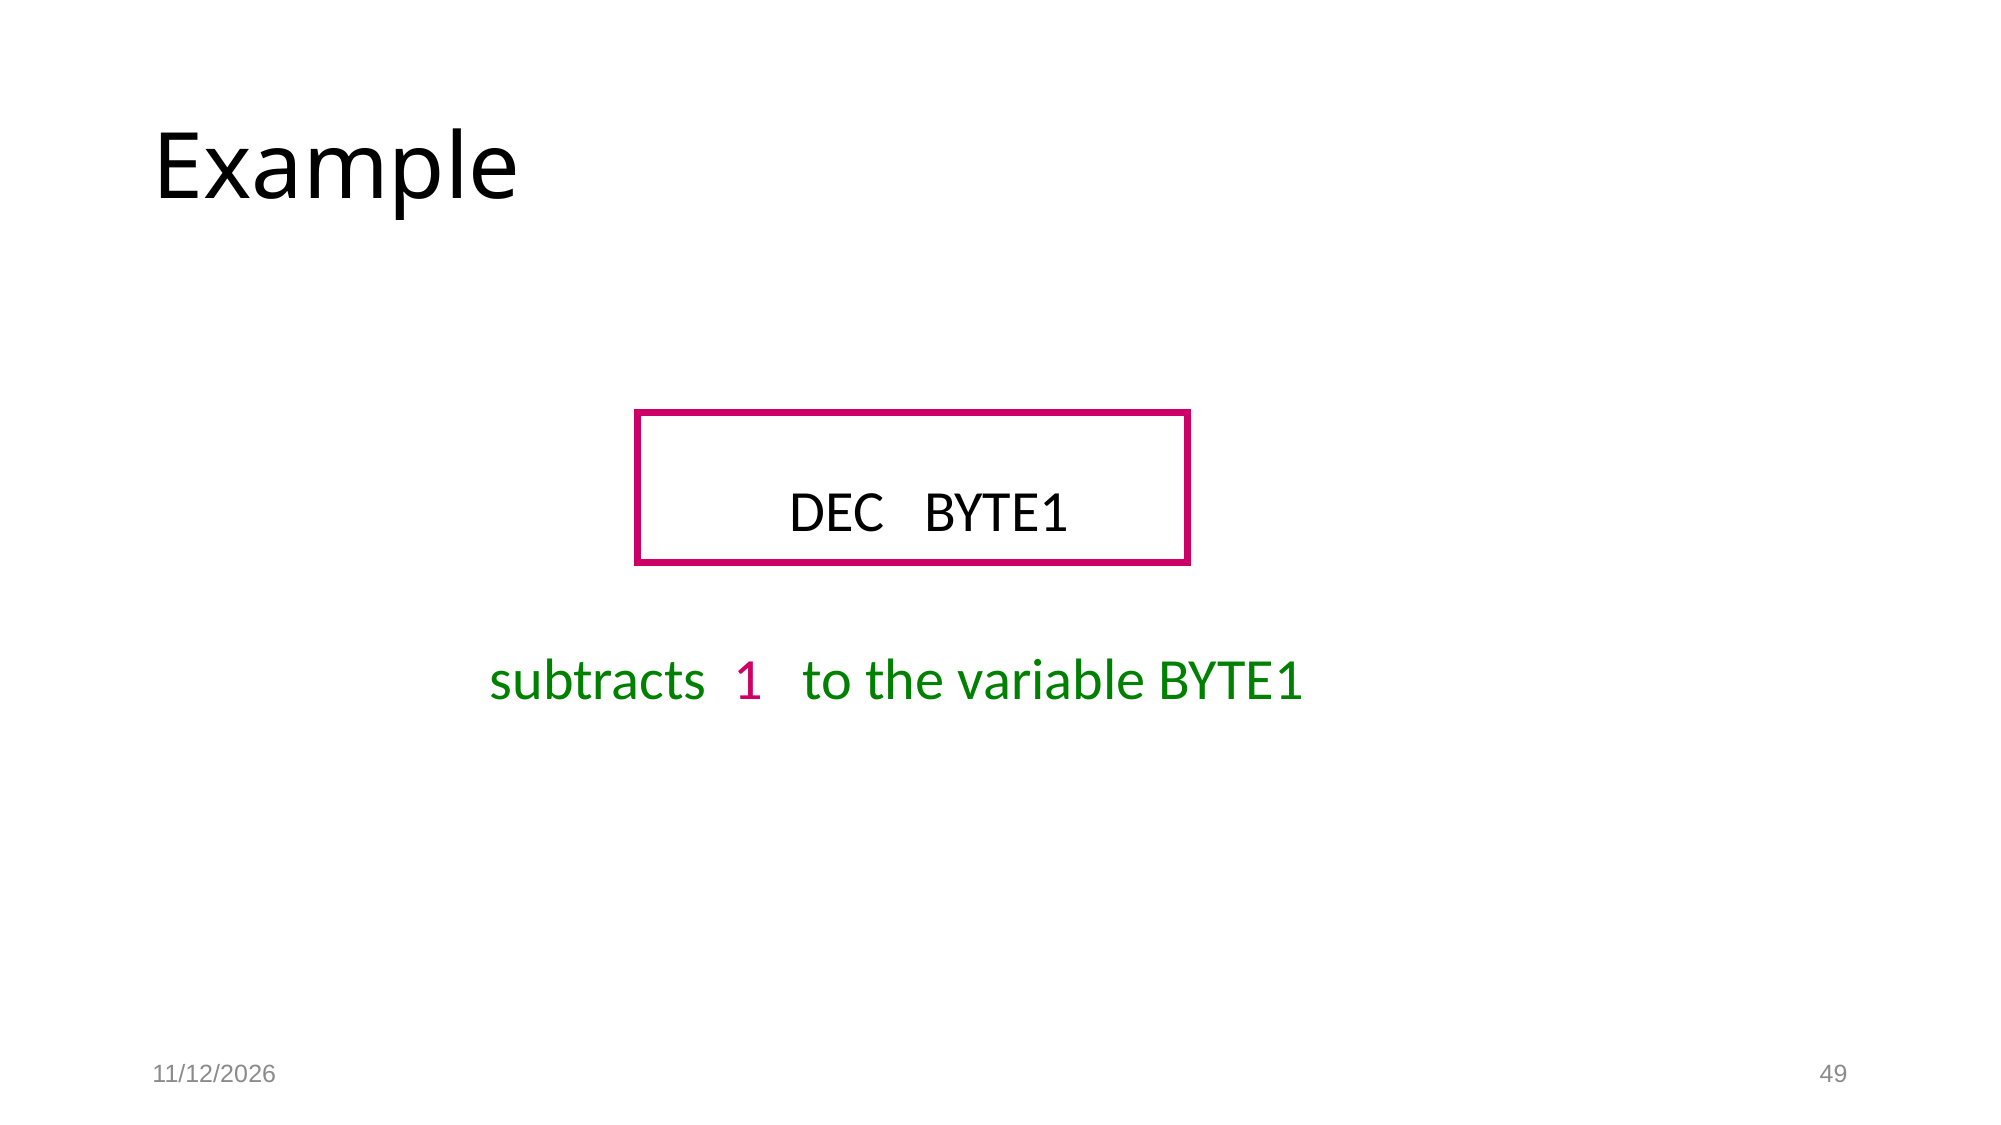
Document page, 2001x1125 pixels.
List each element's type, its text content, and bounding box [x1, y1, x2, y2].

slide_number 49 [1412, 1042, 1863, 1103]
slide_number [137, 1042, 588, 1103]
text_box [637, 412, 1188, 563]
list DEC BYTE1 subtracts 1 to the variable BYTE1 [137, 299, 1863, 1014]
title Example [137, 59, 1863, 278]
